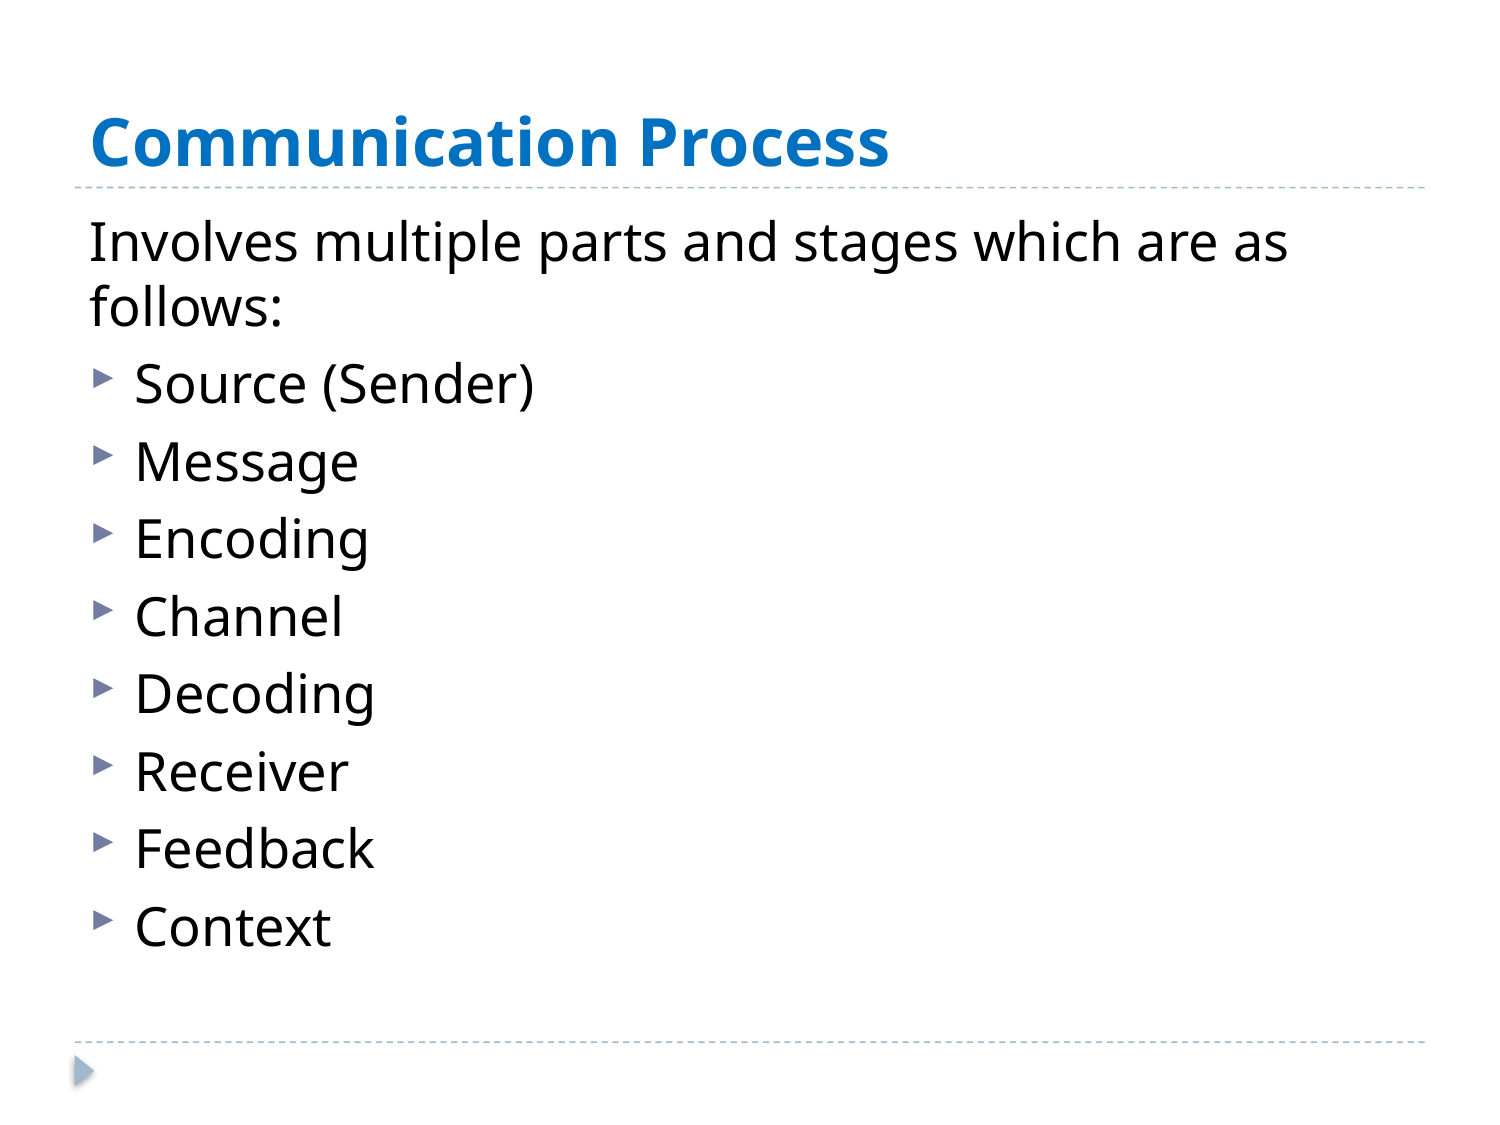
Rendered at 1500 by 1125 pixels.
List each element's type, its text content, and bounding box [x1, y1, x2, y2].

title Communication Process [75, 24, 1425, 188]
list Involves multiple parts and stages which are as follows: Source (Sender) Message Encoding Channel Decoding Receiver Feedback Context [75, 200, 1425, 1010]
